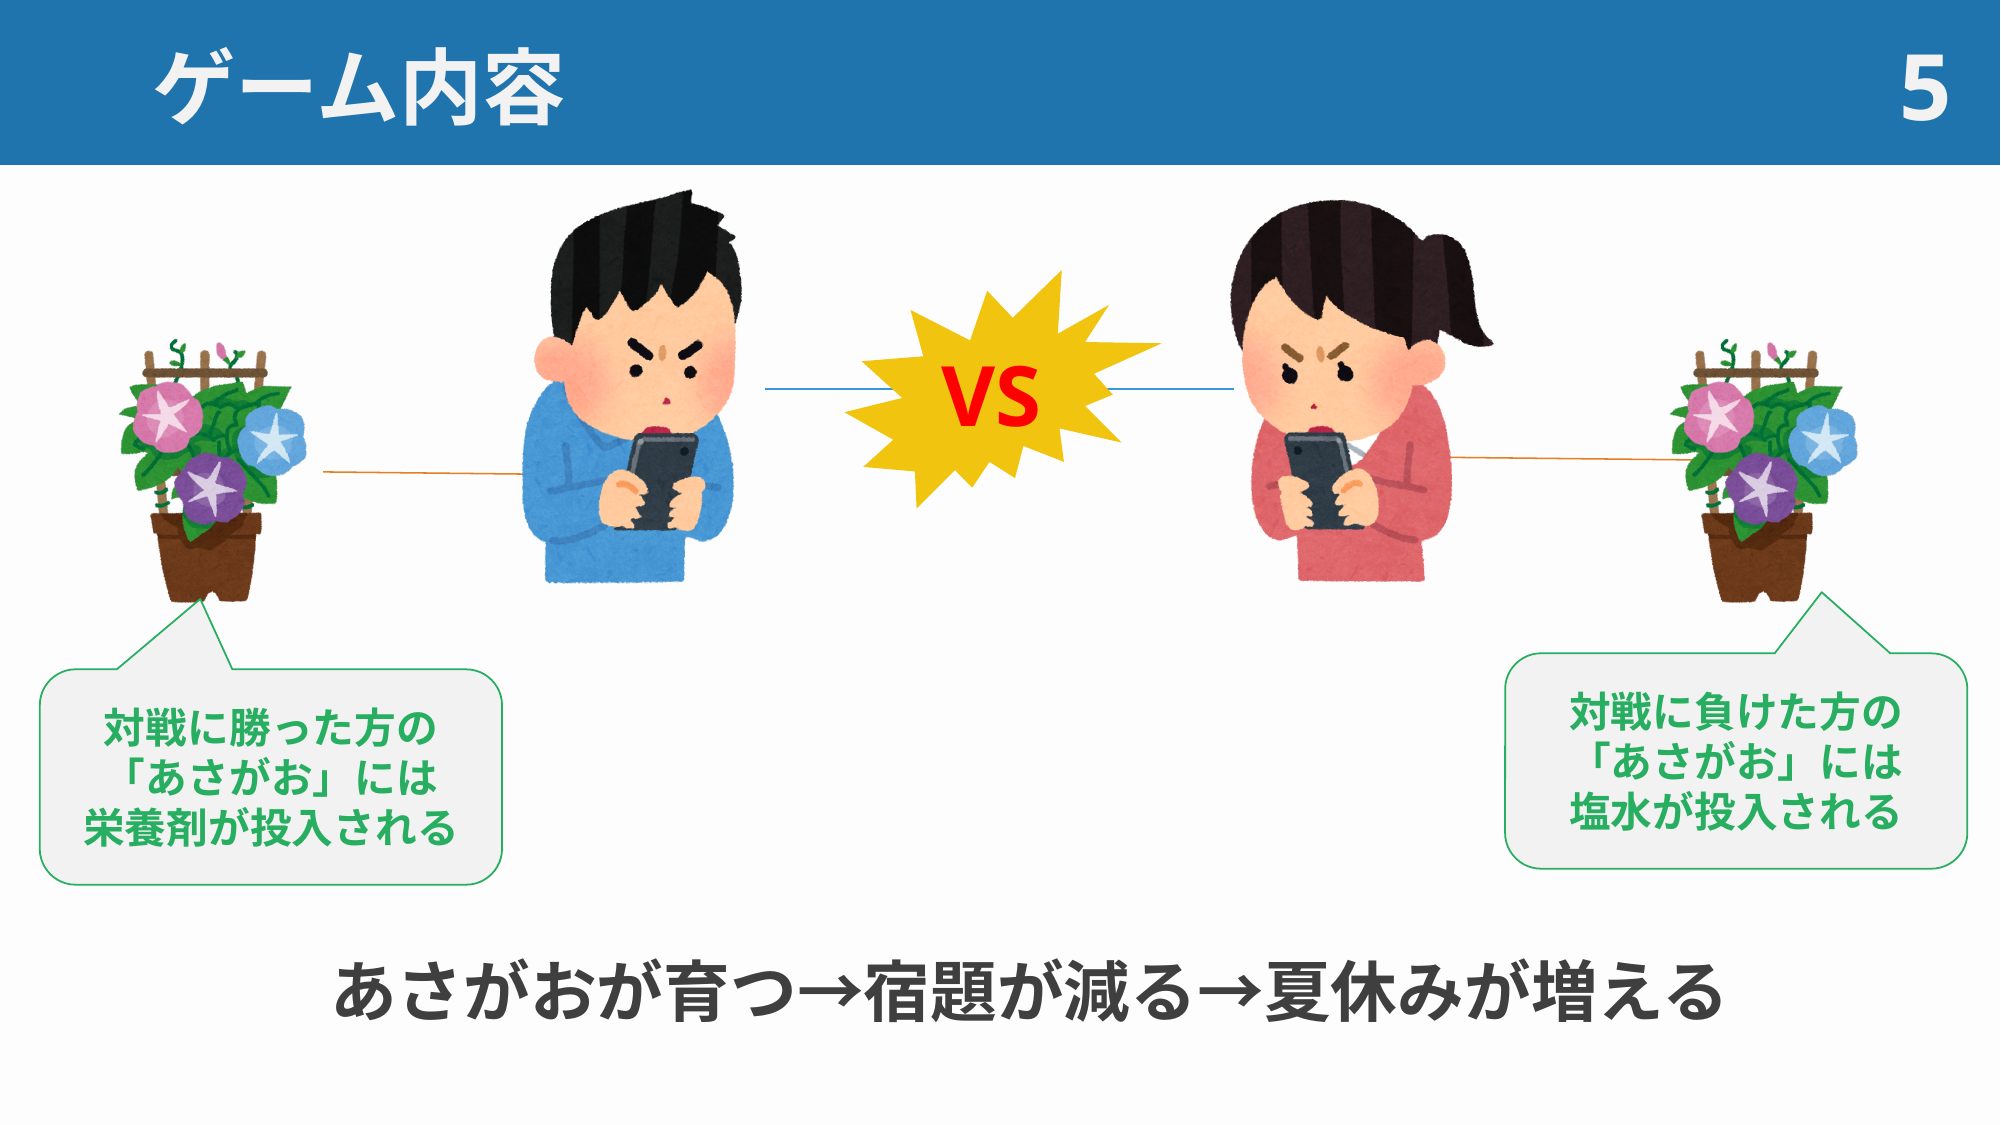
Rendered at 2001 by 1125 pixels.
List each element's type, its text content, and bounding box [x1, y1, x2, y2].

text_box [324, 471, 457, 476]
title ゲーム内容 [137, 0, 1775, 183]
picture [457, 182, 810, 596]
picture [1165, 182, 1518, 596]
picture [100, 336, 324, 608]
text_box 対戦に勝った方の「あさがお」には 栄養剤が投入される [38, 608, 503, 886]
text_box あさがおが育つ→宿題が減る→夏休みが増える [315, 942, 1745, 1037]
text_box VS [860, 269, 1163, 388]
text_box 対戦に負けた方の「あさがお」には 塩水が投入される [1504, 608, 1969, 870]
picture [1651, 336, 1875, 608]
text_box VS [843, 390, 1123, 510]
slide_number 5 [1517, 37, 1968, 146]
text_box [1518, 456, 1651, 461]
